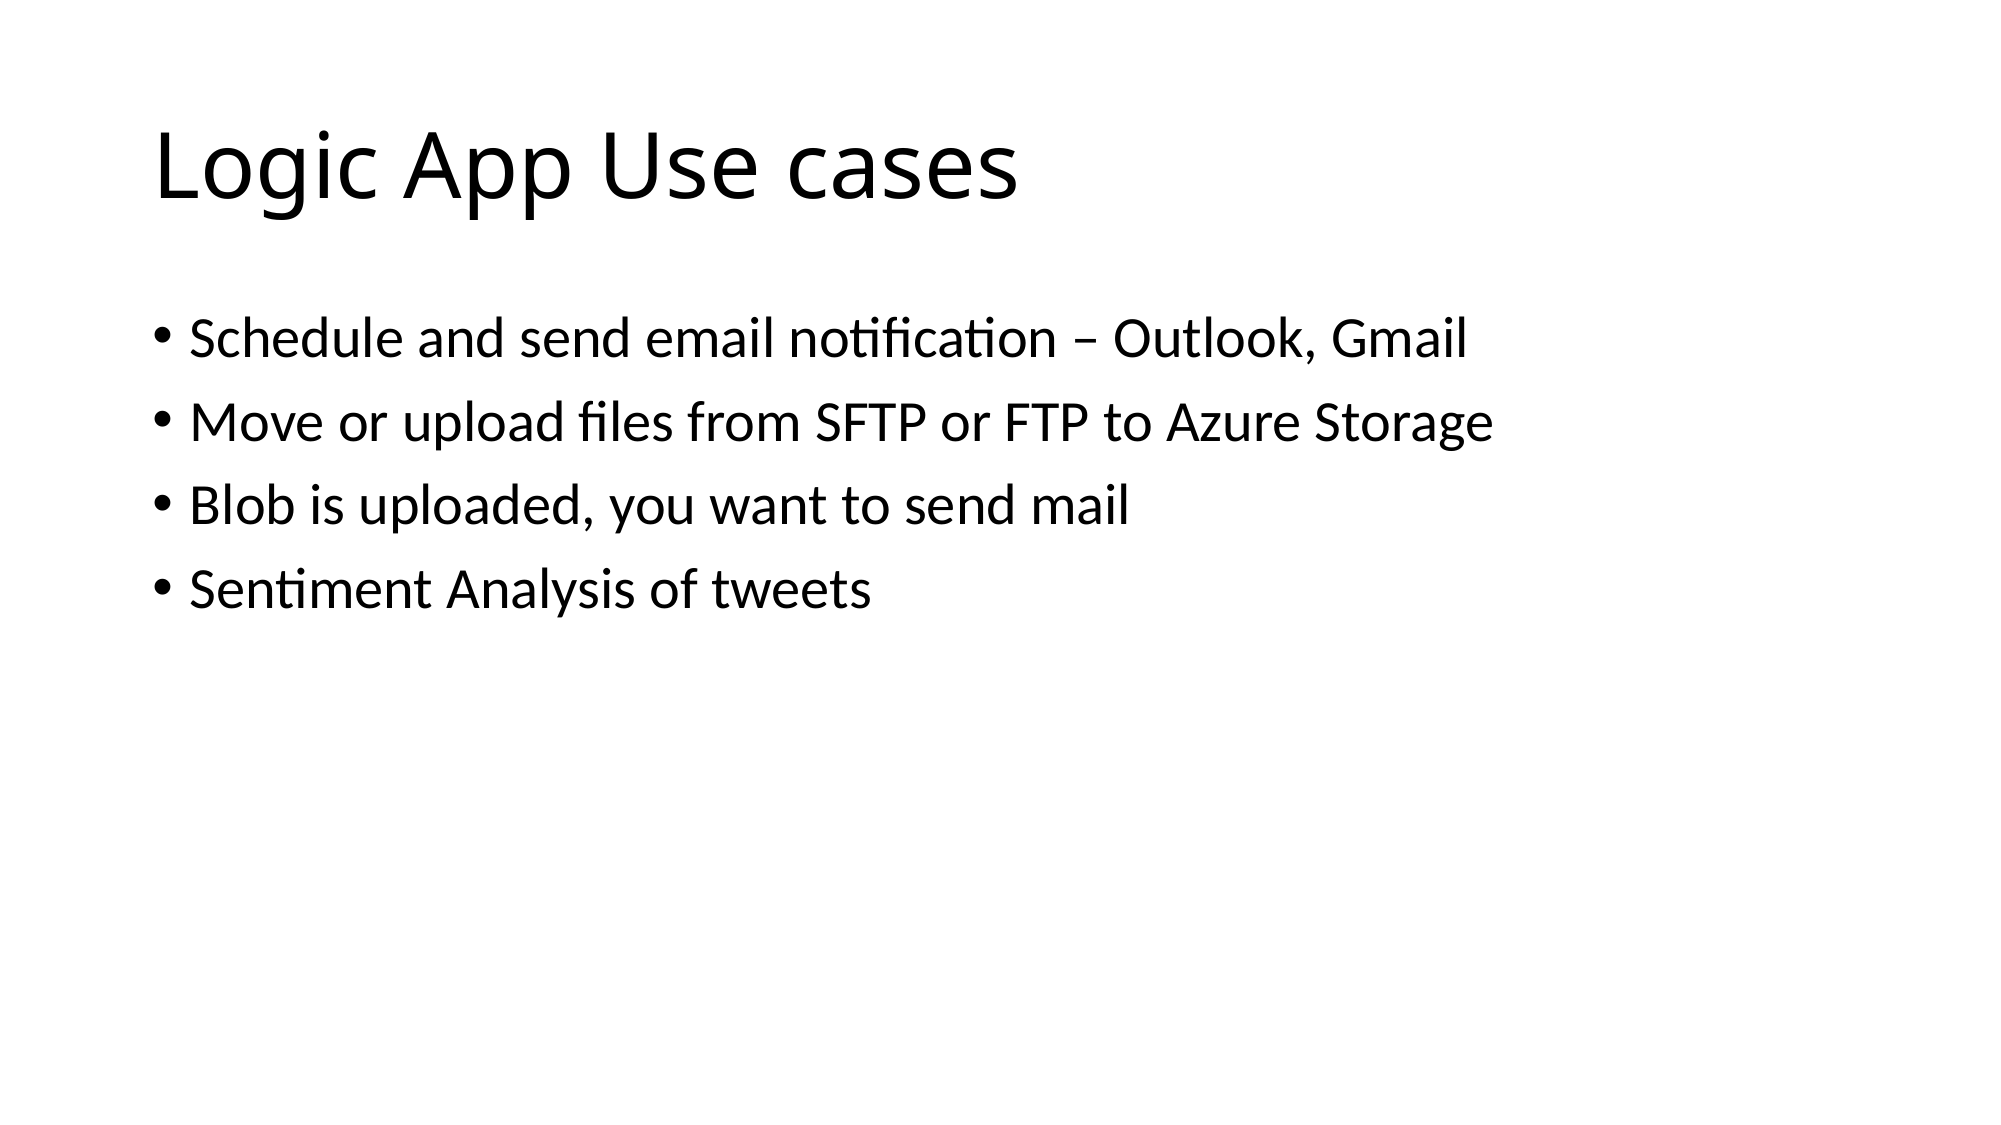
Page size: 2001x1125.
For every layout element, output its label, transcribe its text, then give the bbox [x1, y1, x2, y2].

list Schedule and send email notification – Outlook, Gmail Move or upload files from SFTP or FTP to Azure Storage Blob is uploaded, you want to send mail Sentiment Analysis of tweets [137, 299, 1863, 1014]
title Logic App Use cases [137, 59, 1863, 278]
